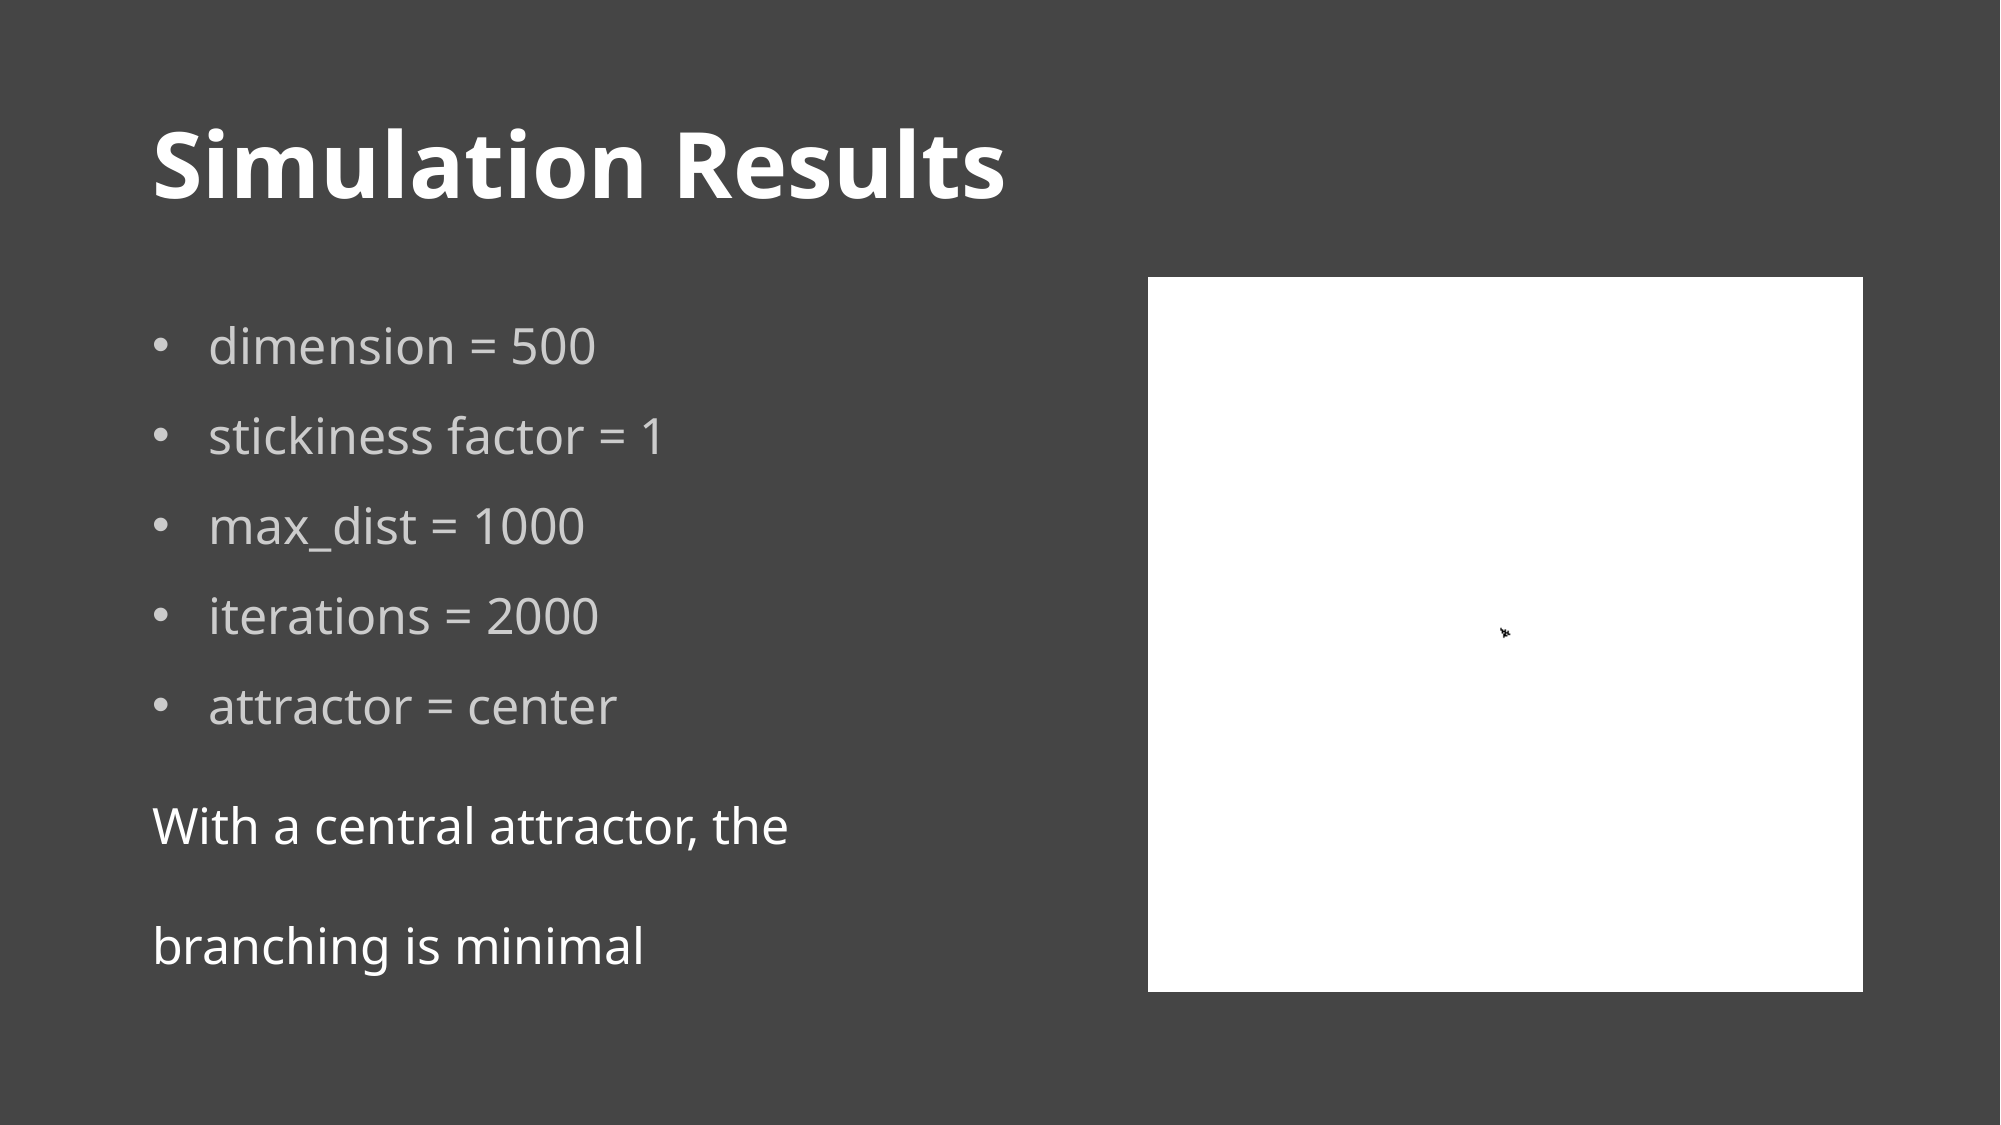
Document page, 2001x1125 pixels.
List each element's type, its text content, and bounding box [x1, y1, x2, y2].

text_box dimension = 500 stickiness factor = 1 max_dist = 1000 iterations = 2000 attractor = center With a central attractor, the branching is minimal [137, 277, 1044, 982]
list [1148, 277, 1863, 992]
title Simulation Results [137, 59, 1863, 278]
